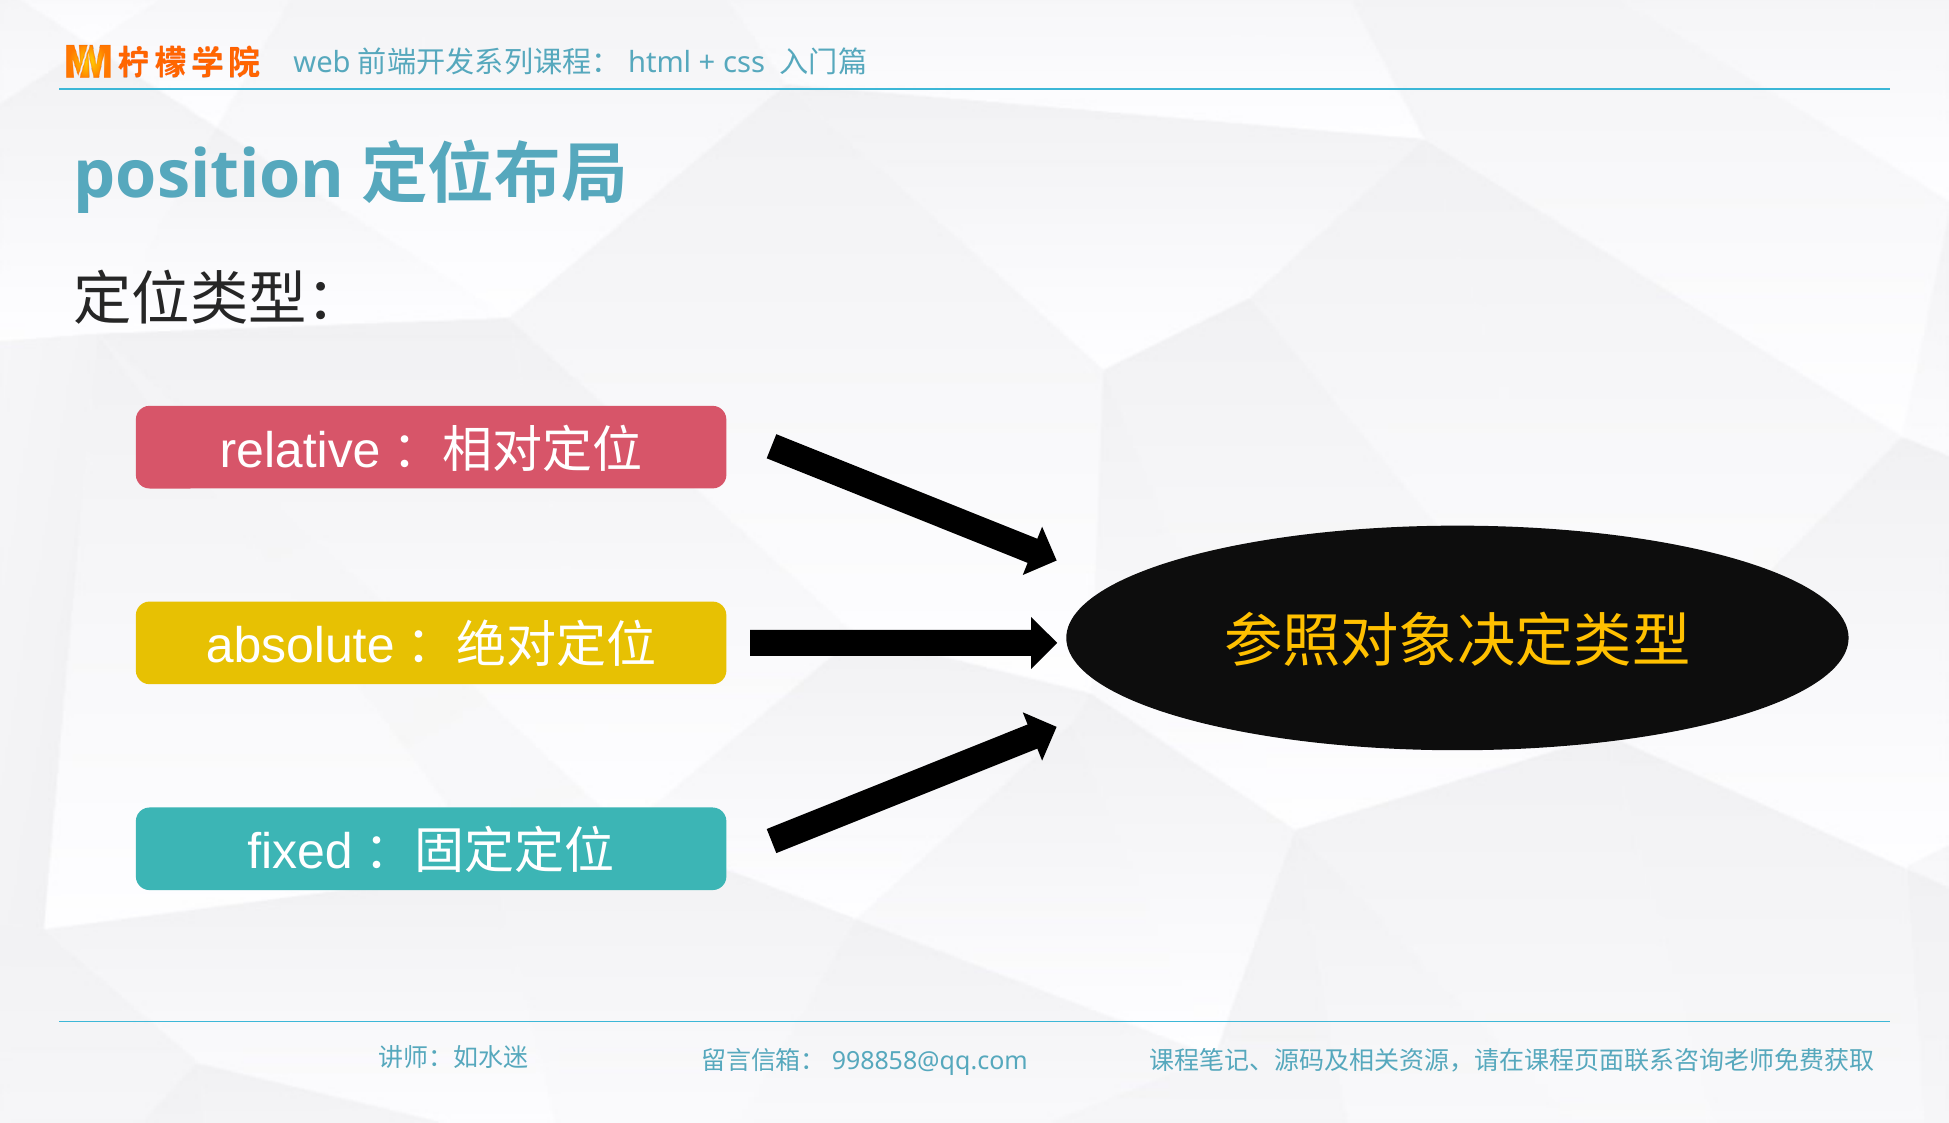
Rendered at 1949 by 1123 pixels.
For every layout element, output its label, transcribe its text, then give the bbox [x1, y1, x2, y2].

text_box fixed：固定定位 [132, 803, 730, 894]
text_box absolute：绝对定位 [132, 598, 730, 688]
text_box [763, 430, 1060, 579]
text_box 参照对象决定类型 [1062, 522, 1853, 754]
text_box position定位布局 [59, 123, 1890, 219]
text_box [746, 613, 1061, 673]
text_box 定位类型： [59, 253, 1058, 339]
text_box relative：相对定位 [132, 402, 730, 492]
picture [0, 0, 1949, 1123]
text_box [763, 708, 1060, 857]
